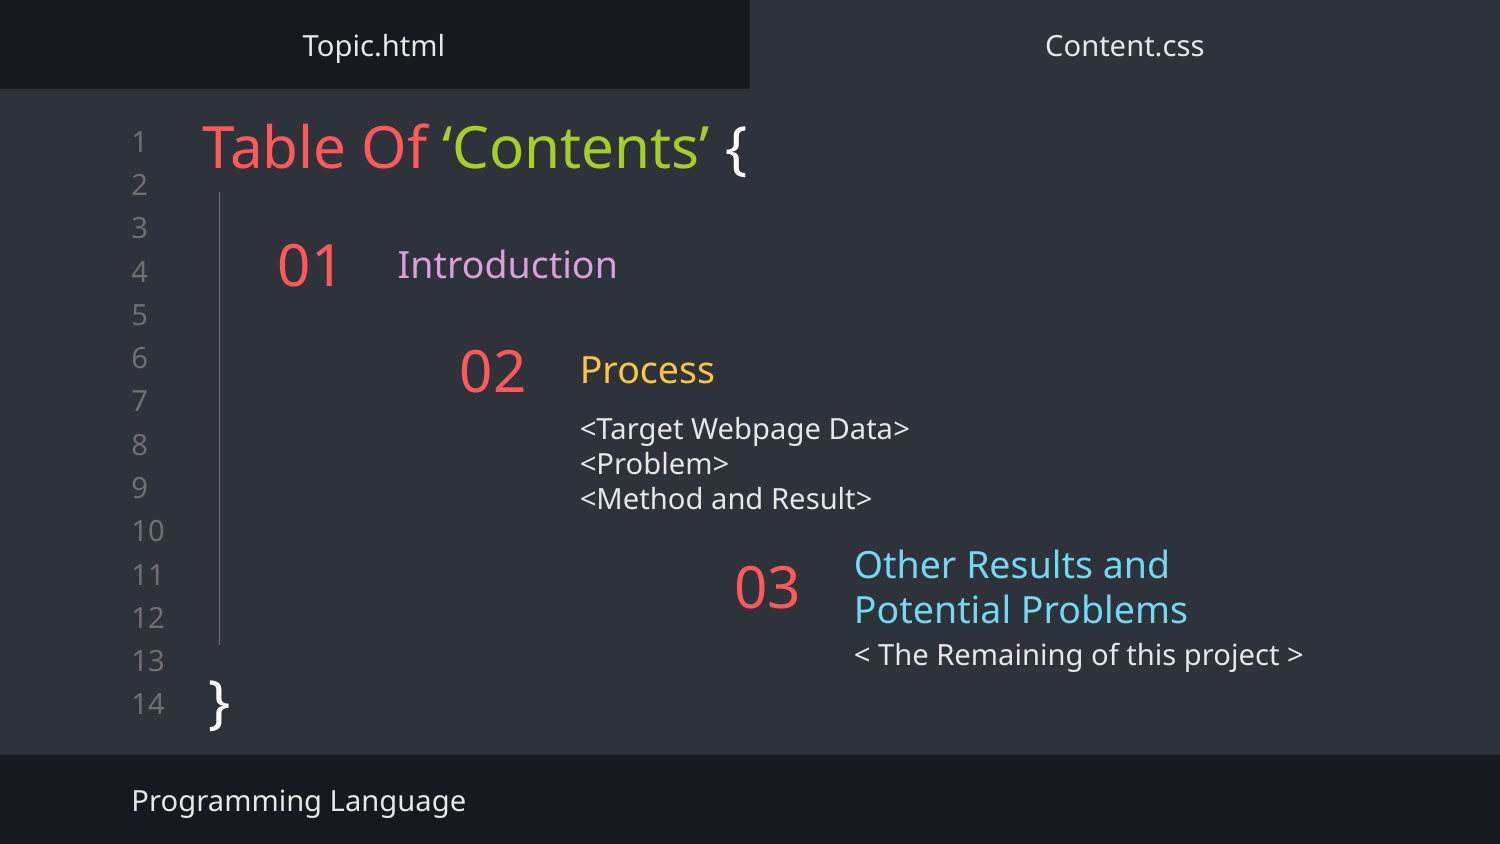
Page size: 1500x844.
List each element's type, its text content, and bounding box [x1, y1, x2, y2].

subtitle Process [564, 340, 1079, 397]
subtitle Topic.html [0, 15, 749, 74]
subtitle Introduction [382, 235, 896, 292]
title 03 [696, 557, 839, 614]
title 01 [265, 235, 382, 292]
subtitle <Target Webpage Data> <Problem> <Method and Result> [564, 397, 1079, 530]
subtitle < The Remaining of this project > [839, 613, 1468, 694]
title Table Of ‘Contents’ { [187, 95, 1384, 185]
subtitle Programming Language [116, 770, 915, 829]
subtitle Content.css [750, 15, 1500, 74]
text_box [177, 191, 262, 750]
subtitle Other Results and Potential Problems [839, 557, 1353, 614]
title 02 [421, 340, 564, 397]
